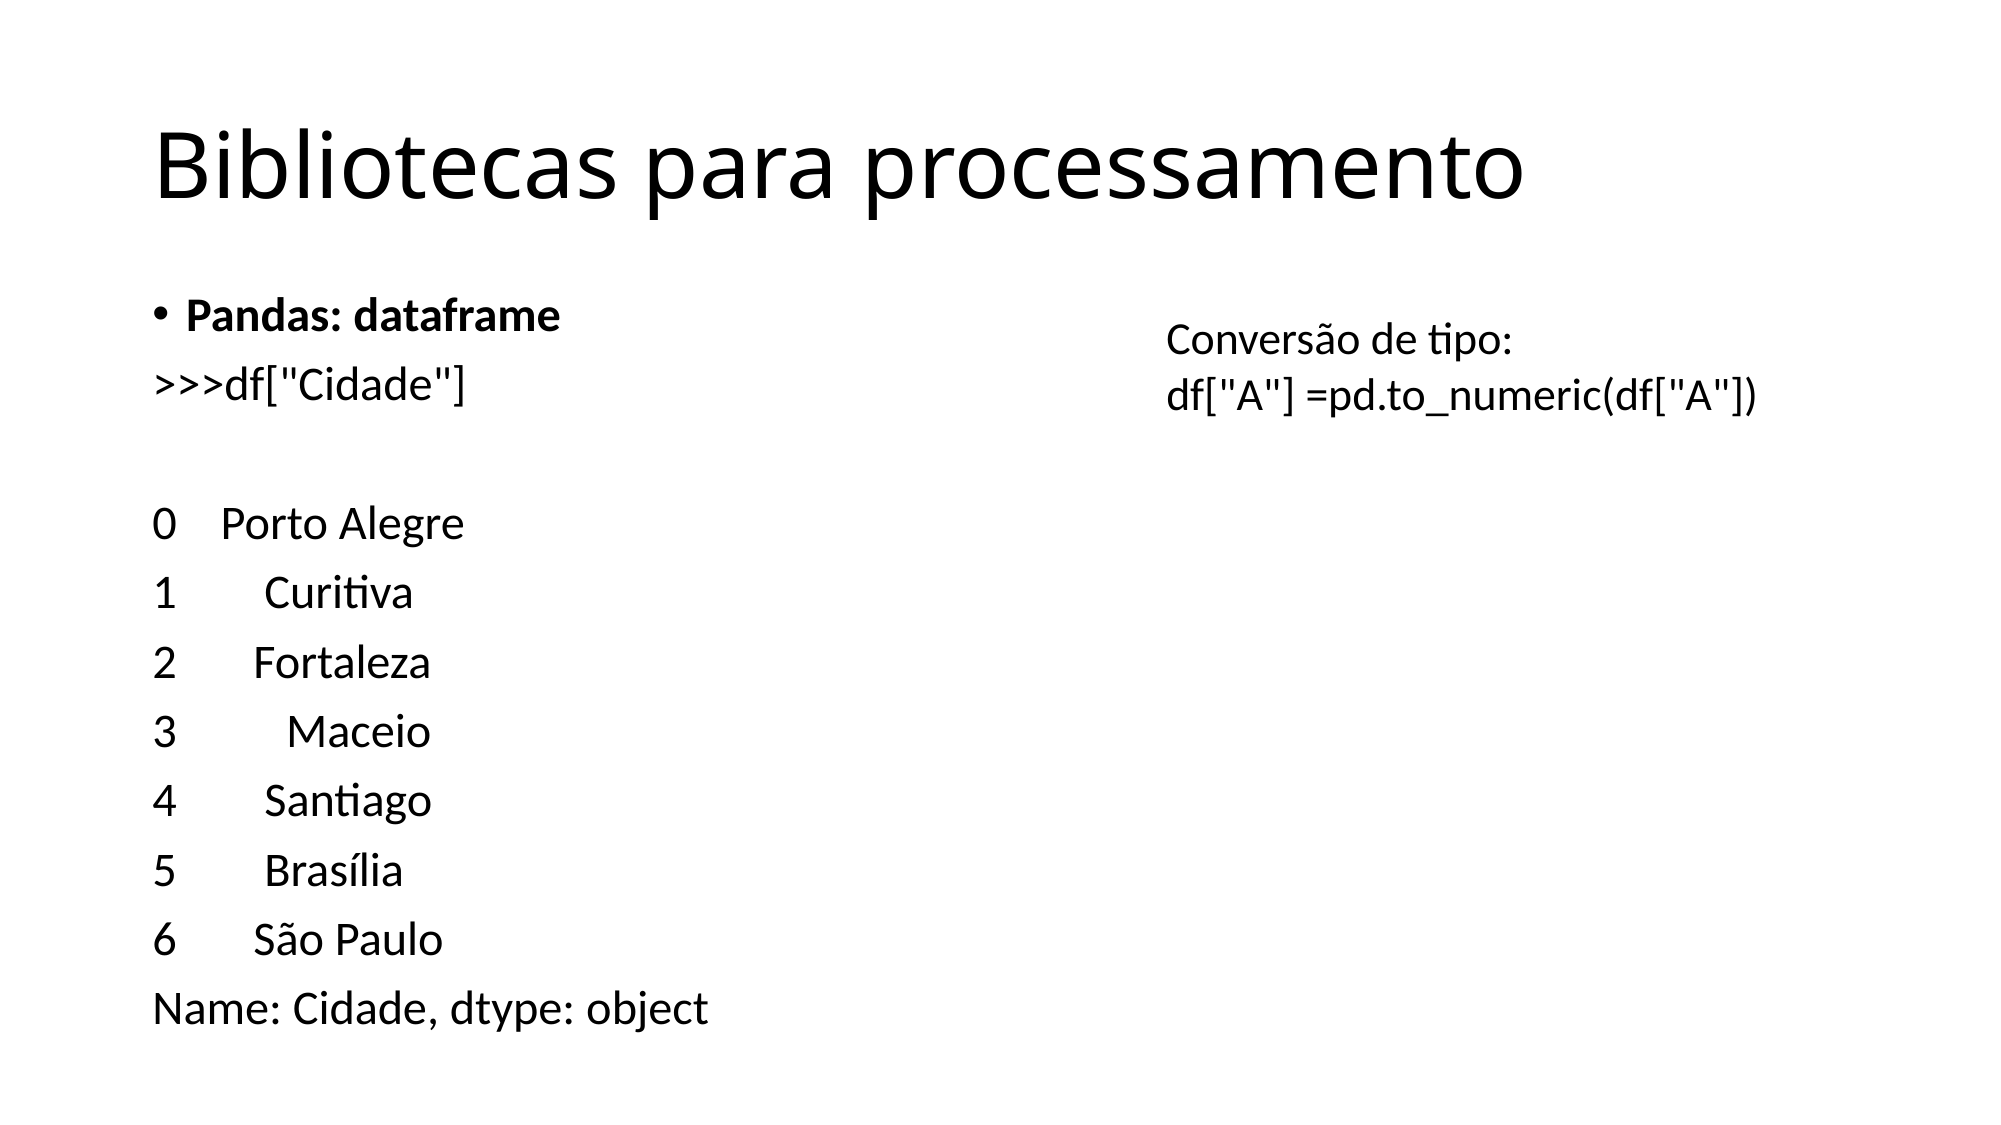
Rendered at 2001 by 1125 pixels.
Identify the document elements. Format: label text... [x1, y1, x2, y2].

list Pandas: dataframe >>>df["Cidade"] 0 Porto Alegre 1 Curitiva 2 Fortaleza 3 Maceio 4 Santiago 5 Brasília 6 São Paulo Name: Cidade, dtype: object [137, 282, 1960, 1052]
title Bibliotecas para processamento [137, 59, 1896, 278]
text_box Conversão de tipo: df["A"] =pd.to_numeric(df["A"]) [1151, 301, 2000, 427]
